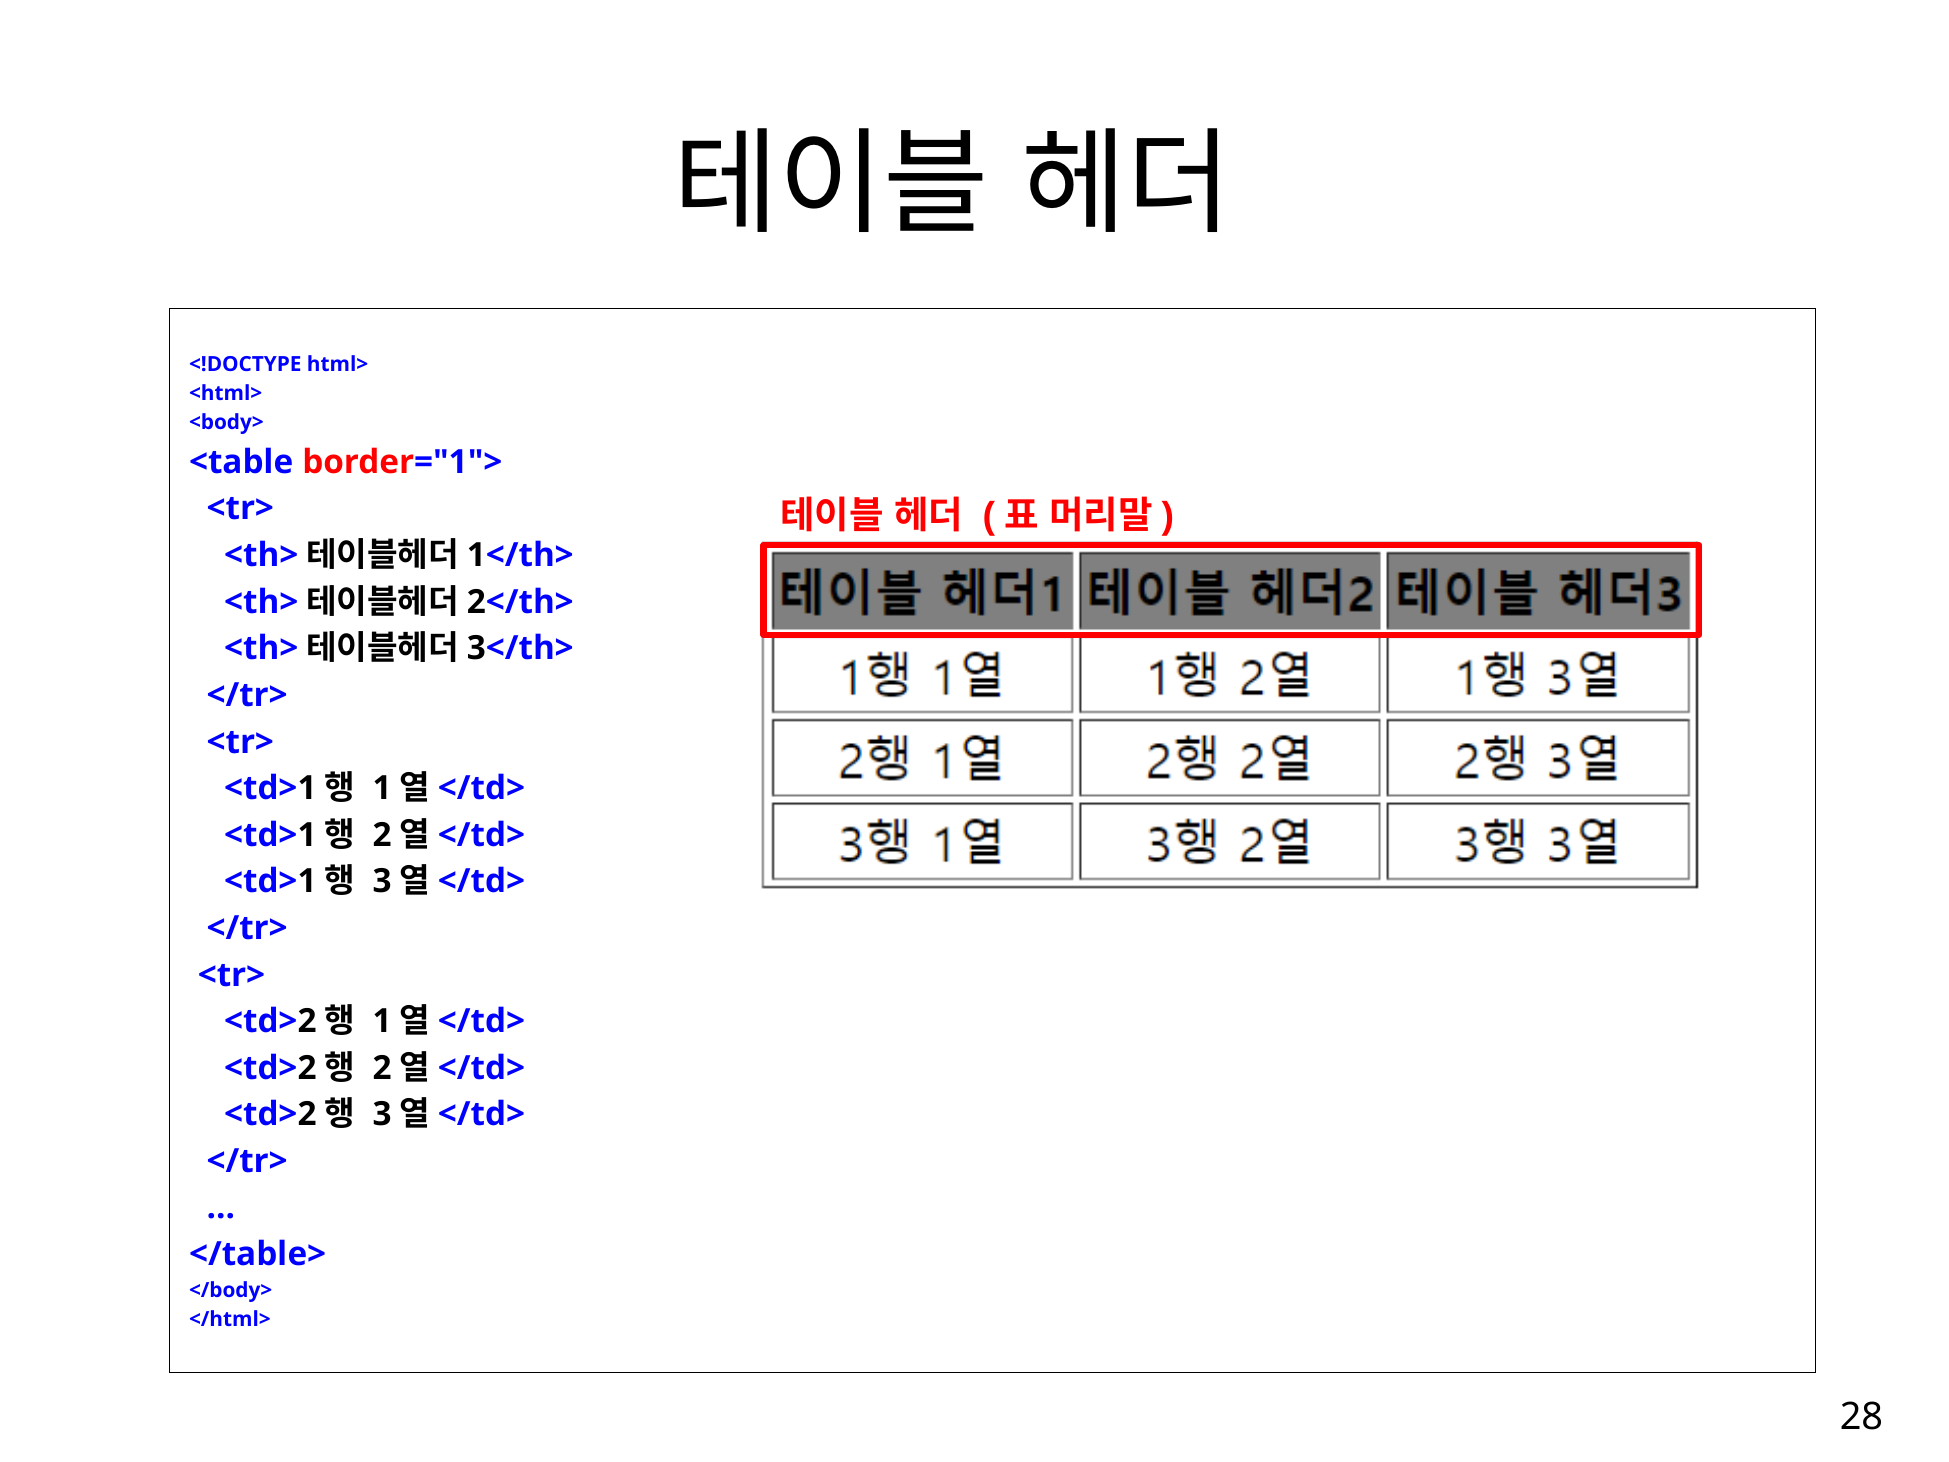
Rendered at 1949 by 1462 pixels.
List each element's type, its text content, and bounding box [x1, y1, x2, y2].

title 테이블 헤더 [156, 92, 1749, 255]
text_box <!DOCTYPE html> <html> <body> <table border="1"> <tr> <th>테이블헤더1</th> <th>테이블헤더2</th> <th>테이블헤더3</th> </tr> <tr> <td>1행 1열</td> <td>1행 2열</td> <td>1행 3열</td> </tr> <tr> <td>2행 1열</td> <td>2행 2열</td> <td>2행 3열</td> </tr> … </table> </body> </html> [169, 308, 1816, 1373]
slide_number 28 [1496, 1372, 1899, 1462]
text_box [740, 483, 1725, 910]
